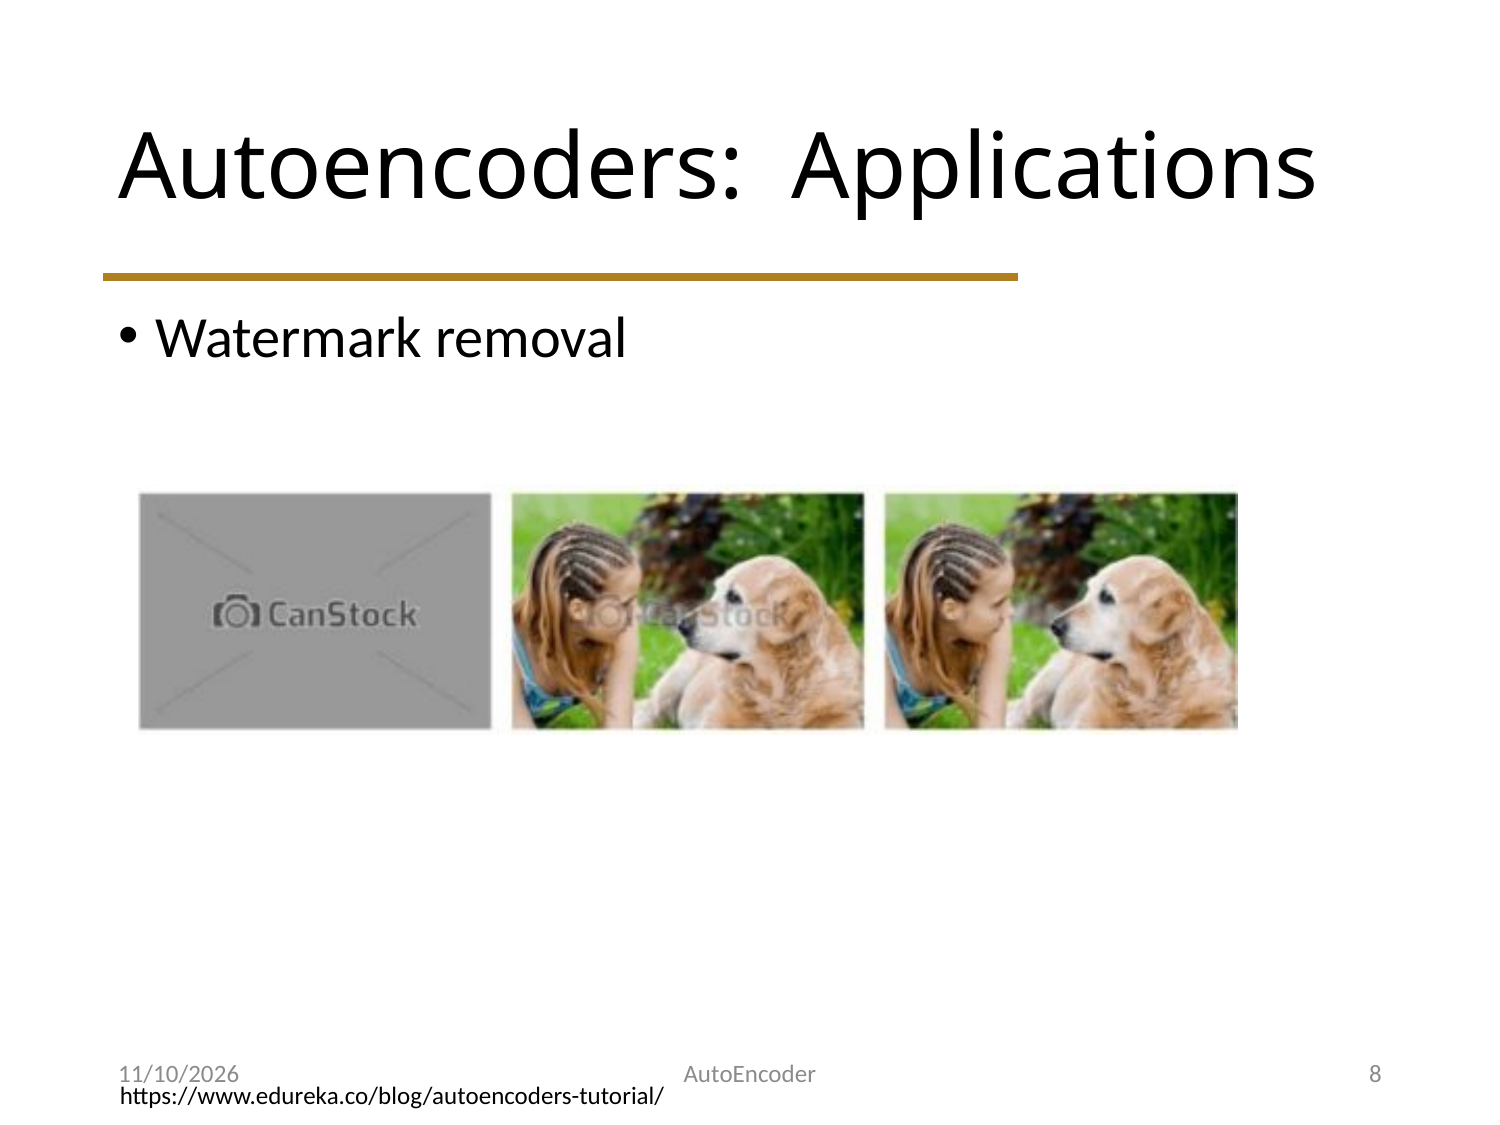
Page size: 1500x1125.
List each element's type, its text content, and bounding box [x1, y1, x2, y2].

text_box https://www.edureka.co/blog/autoencoders-tutorial/ [105, 1071, 681, 1117]
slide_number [103, 1042, 441, 1103]
list Watermark removal [103, 299, 1397, 1014]
slide_number 8 [1059, 1042, 1397, 1103]
picture [137, 484, 1238, 735]
title Autoencoders: Applications [103, 59, 1397, 278]
footer AutoEncoder [496, 1042, 1004, 1103]
